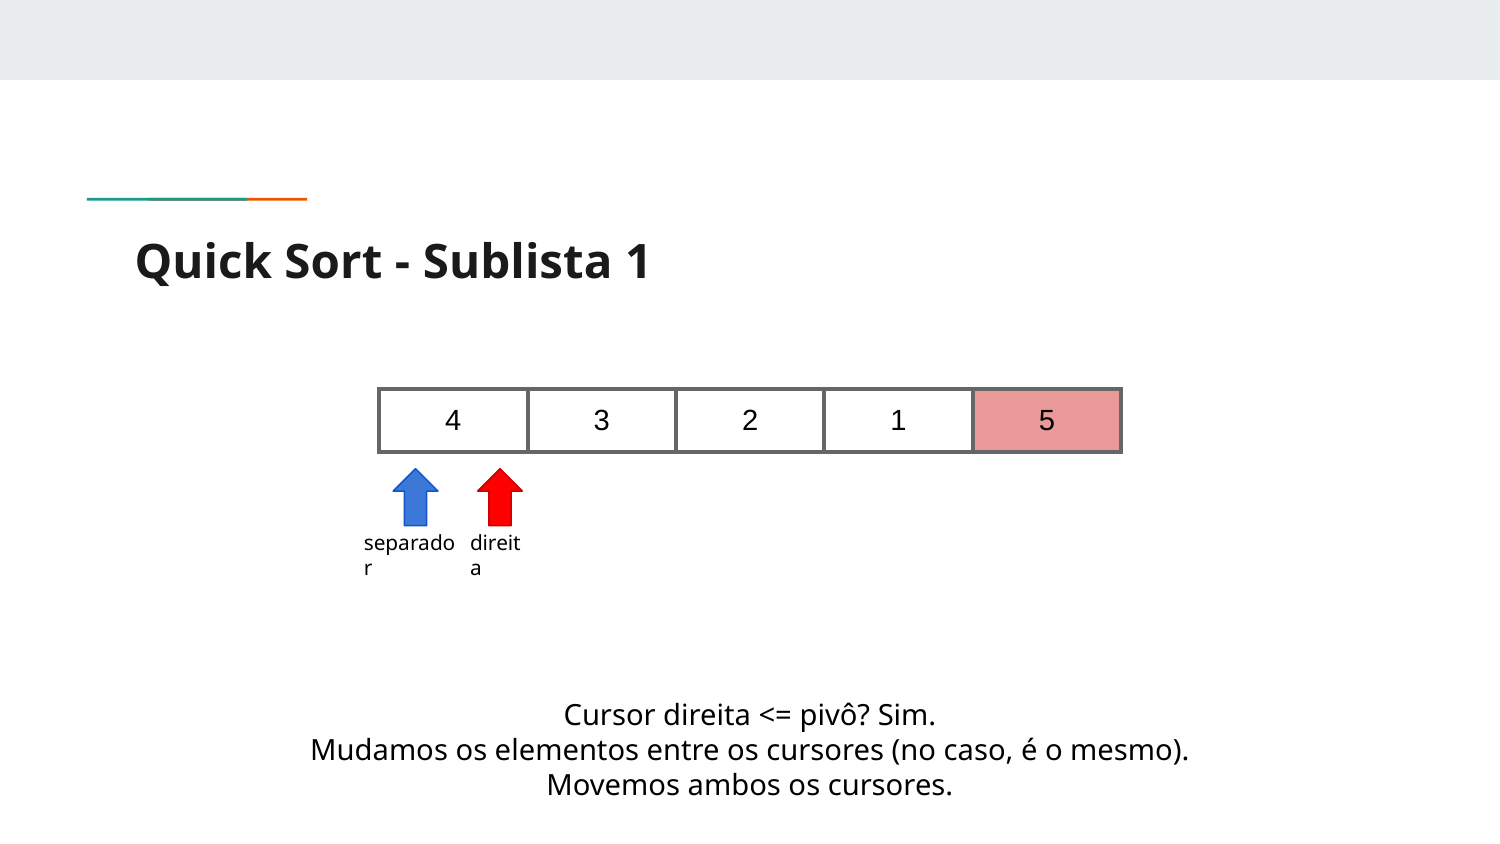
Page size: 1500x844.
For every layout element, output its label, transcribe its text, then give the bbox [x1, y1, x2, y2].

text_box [454, 468, 546, 571]
text_box Cursor direita <= pivô? Sim. Mudamos os elementos entre os cursores (no caso, é o mesmo). Movemos ambos os cursores. [267, 681, 1233, 816]
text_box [348, 468, 453, 571]
table_header 4 [381, 391, 526, 450]
table_header 1 [826, 391, 971, 450]
table_header 5 [975, 391, 1119, 450]
title Quick Sort - Sublista 1 [119, 216, 1381, 305]
table_header 3 [530, 391, 674, 450]
table_header 2 [678, 391, 822, 450]
